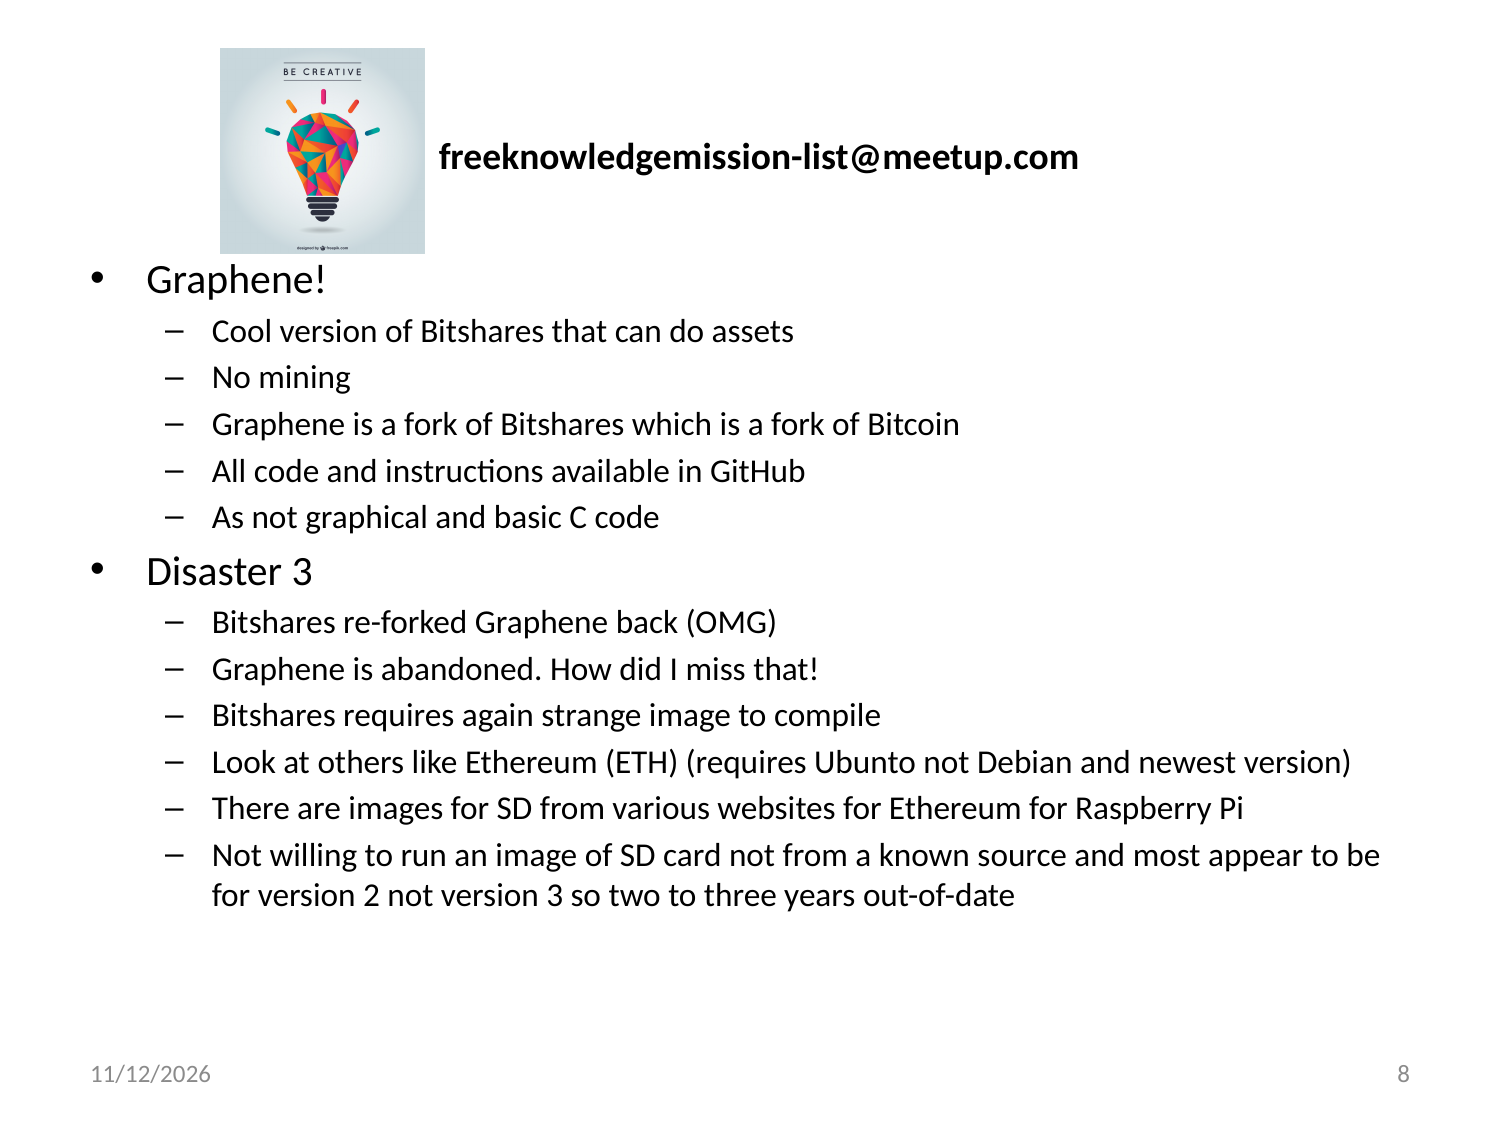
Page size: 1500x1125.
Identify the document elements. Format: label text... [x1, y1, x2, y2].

slide_number 8 [1074, 1042, 1425, 1103]
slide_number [75, 1042, 425, 1103]
picture [220, 48, 425, 244]
list Graphene! Cool version of Bitshares that can do assets No mining Graphene is a fork of Bitshares which is a fork of Bitcoin All code and instructions available in GitHub As not graphical and basic C code Disaster 3 Bitshares re-forked Graphene back (OMG) Graphene is abandoned. How did I miss that! Bitshares requires again strange image to compile Look at others like Ethereum (ETH) (requires Ubunto not Debian and newest version) There are images for SD from various websites for Ethereum for Raspberry Pi Not willing to run an image of SD card not from a known source and most appear to be for version 2 not version 3 so two to three years out-of-date [75, 244, 1425, 1010]
